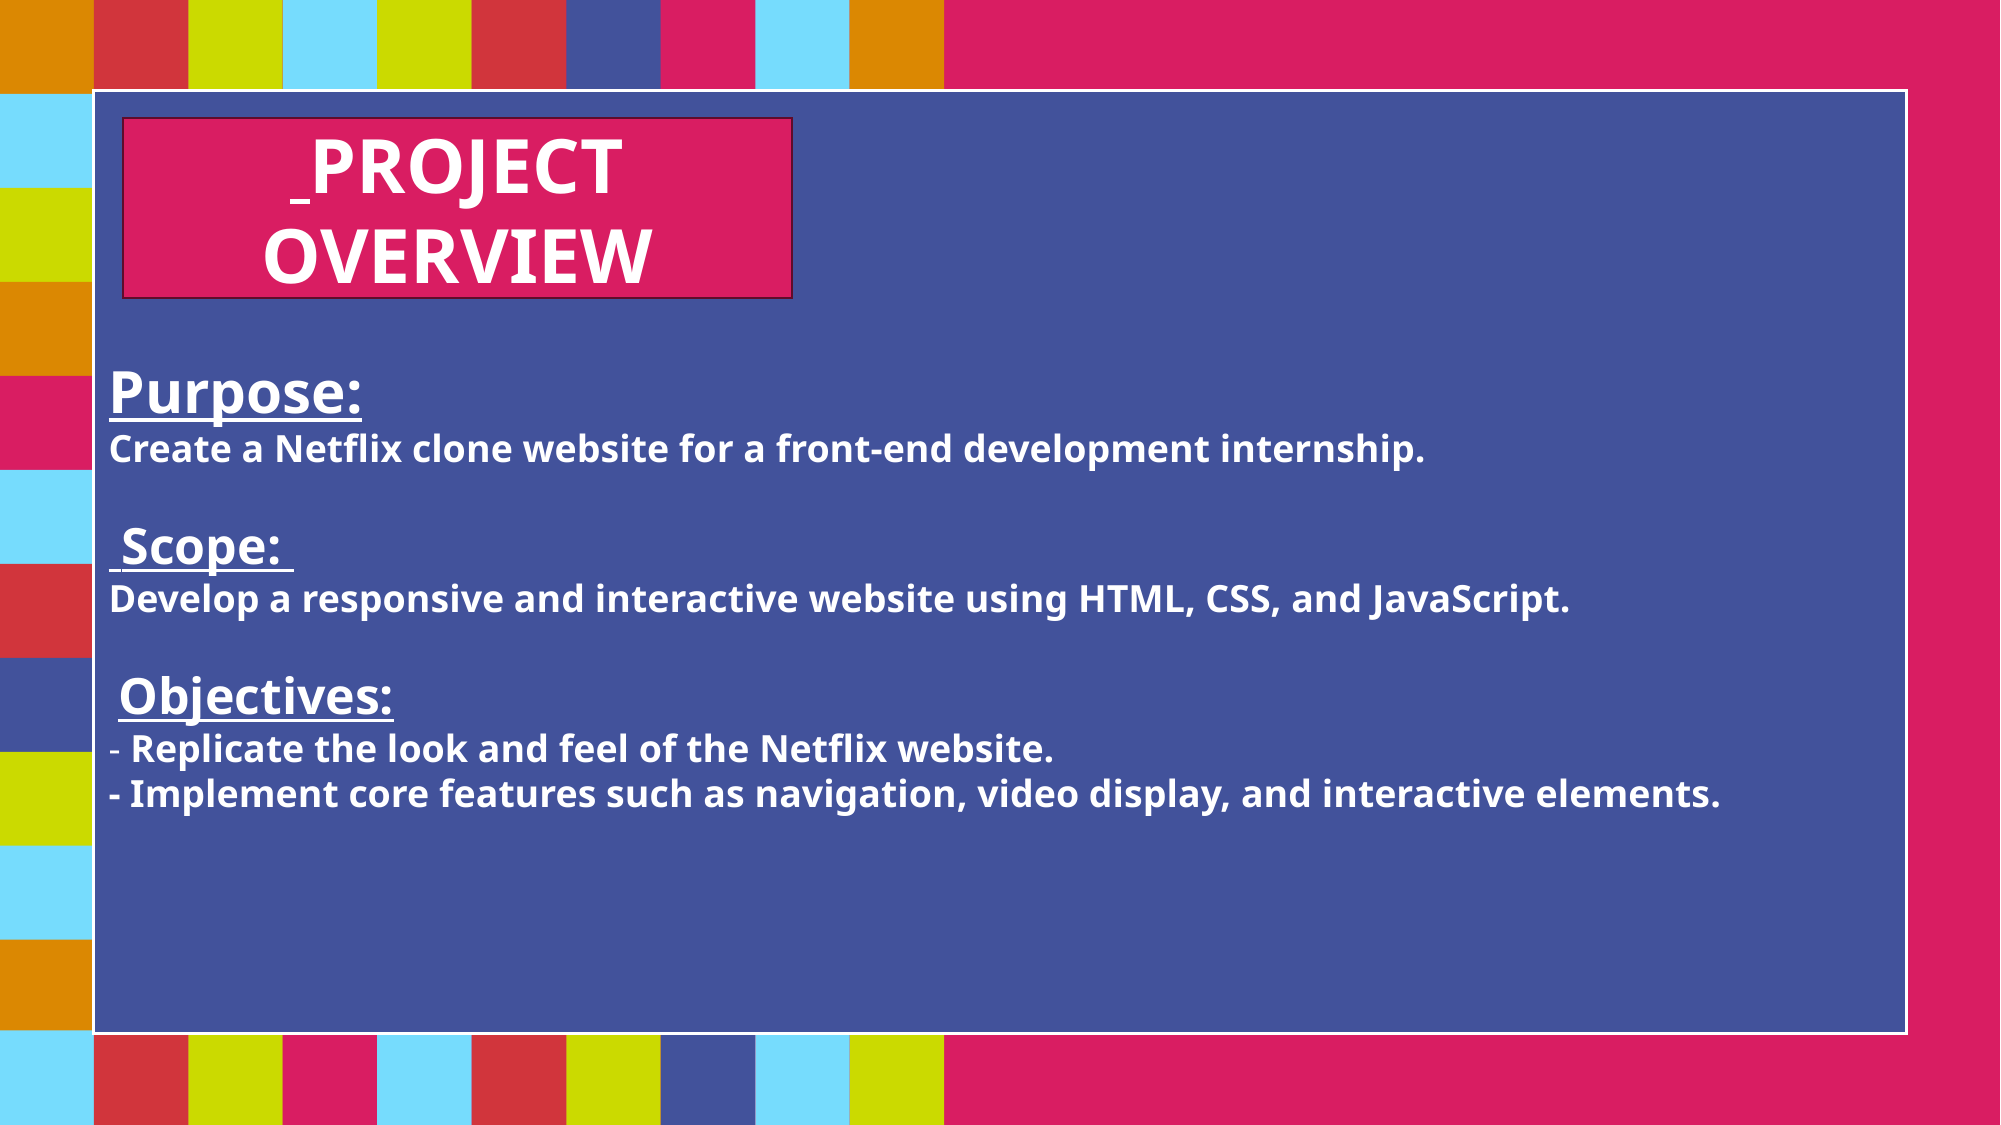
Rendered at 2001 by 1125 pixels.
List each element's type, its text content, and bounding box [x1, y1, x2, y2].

text_box Purpose: Create a Netflix clone website for a front-end development internship. Scope: Develop a responsive and interactive website using HTML, CSS, and JavaScript. Objectives: - Replicate the look and feel of the Netflix website. - Implement core features such as navigation, video display, and interactive elements. [92, 89, 1908, 1035]
picture [93, 90, 850, 1034]
